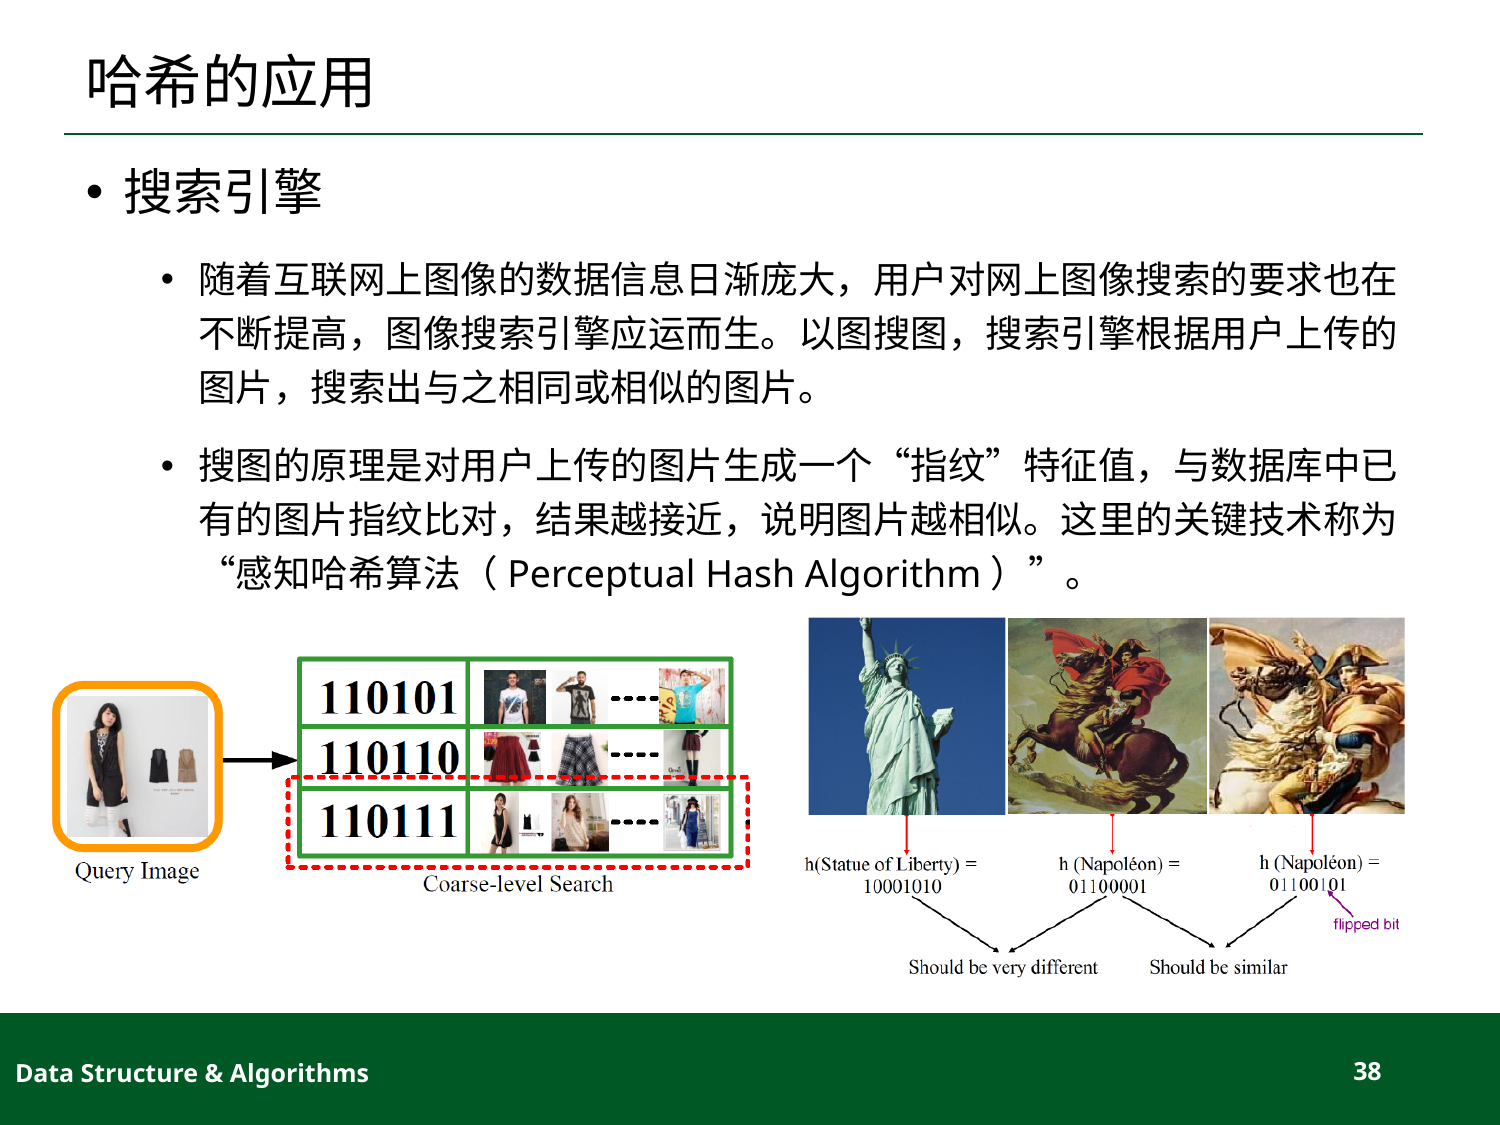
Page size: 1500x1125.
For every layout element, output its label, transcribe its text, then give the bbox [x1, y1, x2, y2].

slide_number 38 [1059, 1042, 1397, 1103]
picture [39, 655, 750, 897]
footer Data Structure & Algorithms [0, 1042, 507, 1103]
picture [798, 608, 1418, 987]
list 搜索引擎 随着互联网上图像的数据信息日渐庞大，用户对网上图像搜索的要求也在不断提高，图像搜索引擎应运而生。以图搜图，搜索引擎根据用户上传的图片，搜索出与之相同或相似的图片。 搜图的原理是对用户上传的图片生成一个“指纹”特征值，与数据库中已有的图片指纹比对，结果越接近，说明图片越相似。这里的关键技术称为“感知哈希算法（Perceptual Hash Algorithm）”。 [70, 160, 1430, 991]
title 哈希的应用 [70, 34, 1430, 135]
